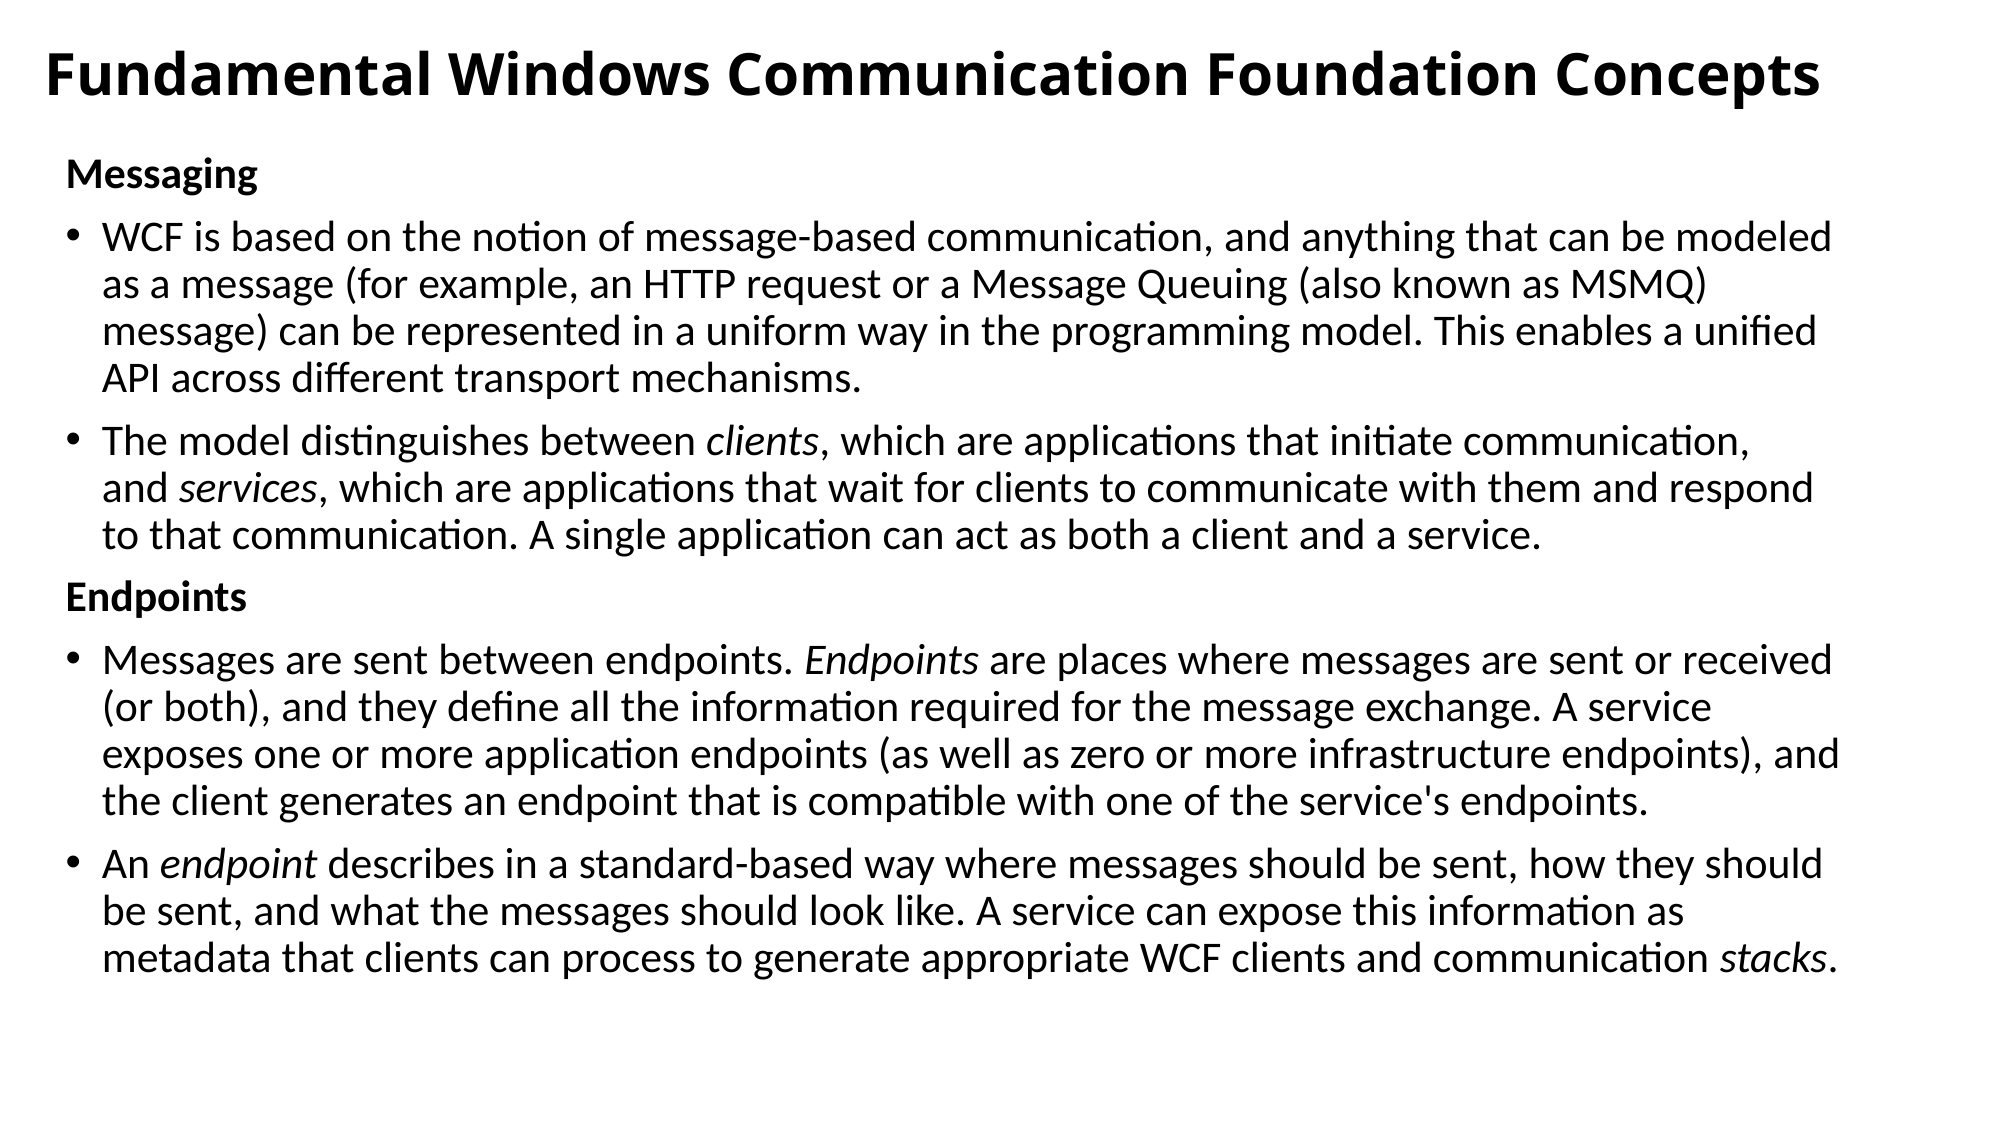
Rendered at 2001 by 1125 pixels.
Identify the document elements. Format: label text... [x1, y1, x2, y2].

title Fundamental Windows Communication Foundation Concepts [29, 65, 1863, 158]
list Messaging WCF is based on the notion of message-based communication, and anything that can be modeled as a message (for example, an HTTP request or a Message Queuing (also known as MSMQ) message) can be represented in a uniform way in the programming model. This enables a unified API across different transport mechanisms. The model distinguishes between clients, which are applications that initiate communication, and services, which are applications that wait for clients to communicate with them and respond to that communication. A single application can act as both a client and a service. Endpoints Messages are sent between endpoints. Endpoints are places where messages are sent or received (or both), and they define all the information required for the message exchange. A service exposes one or more application endpoints (as well as zero or more infrastructure endpoints), and the client generates an endpoint that is compatible with one of the service's endpoints. An endpoint describes in a standard-based way where messages should be sent, how they should be sent, and what the messages should look like. A service can expose this information as metadata that clients can process to generate appropriate WCF clients and communication stacks. [50, 143, 1863, 1014]
